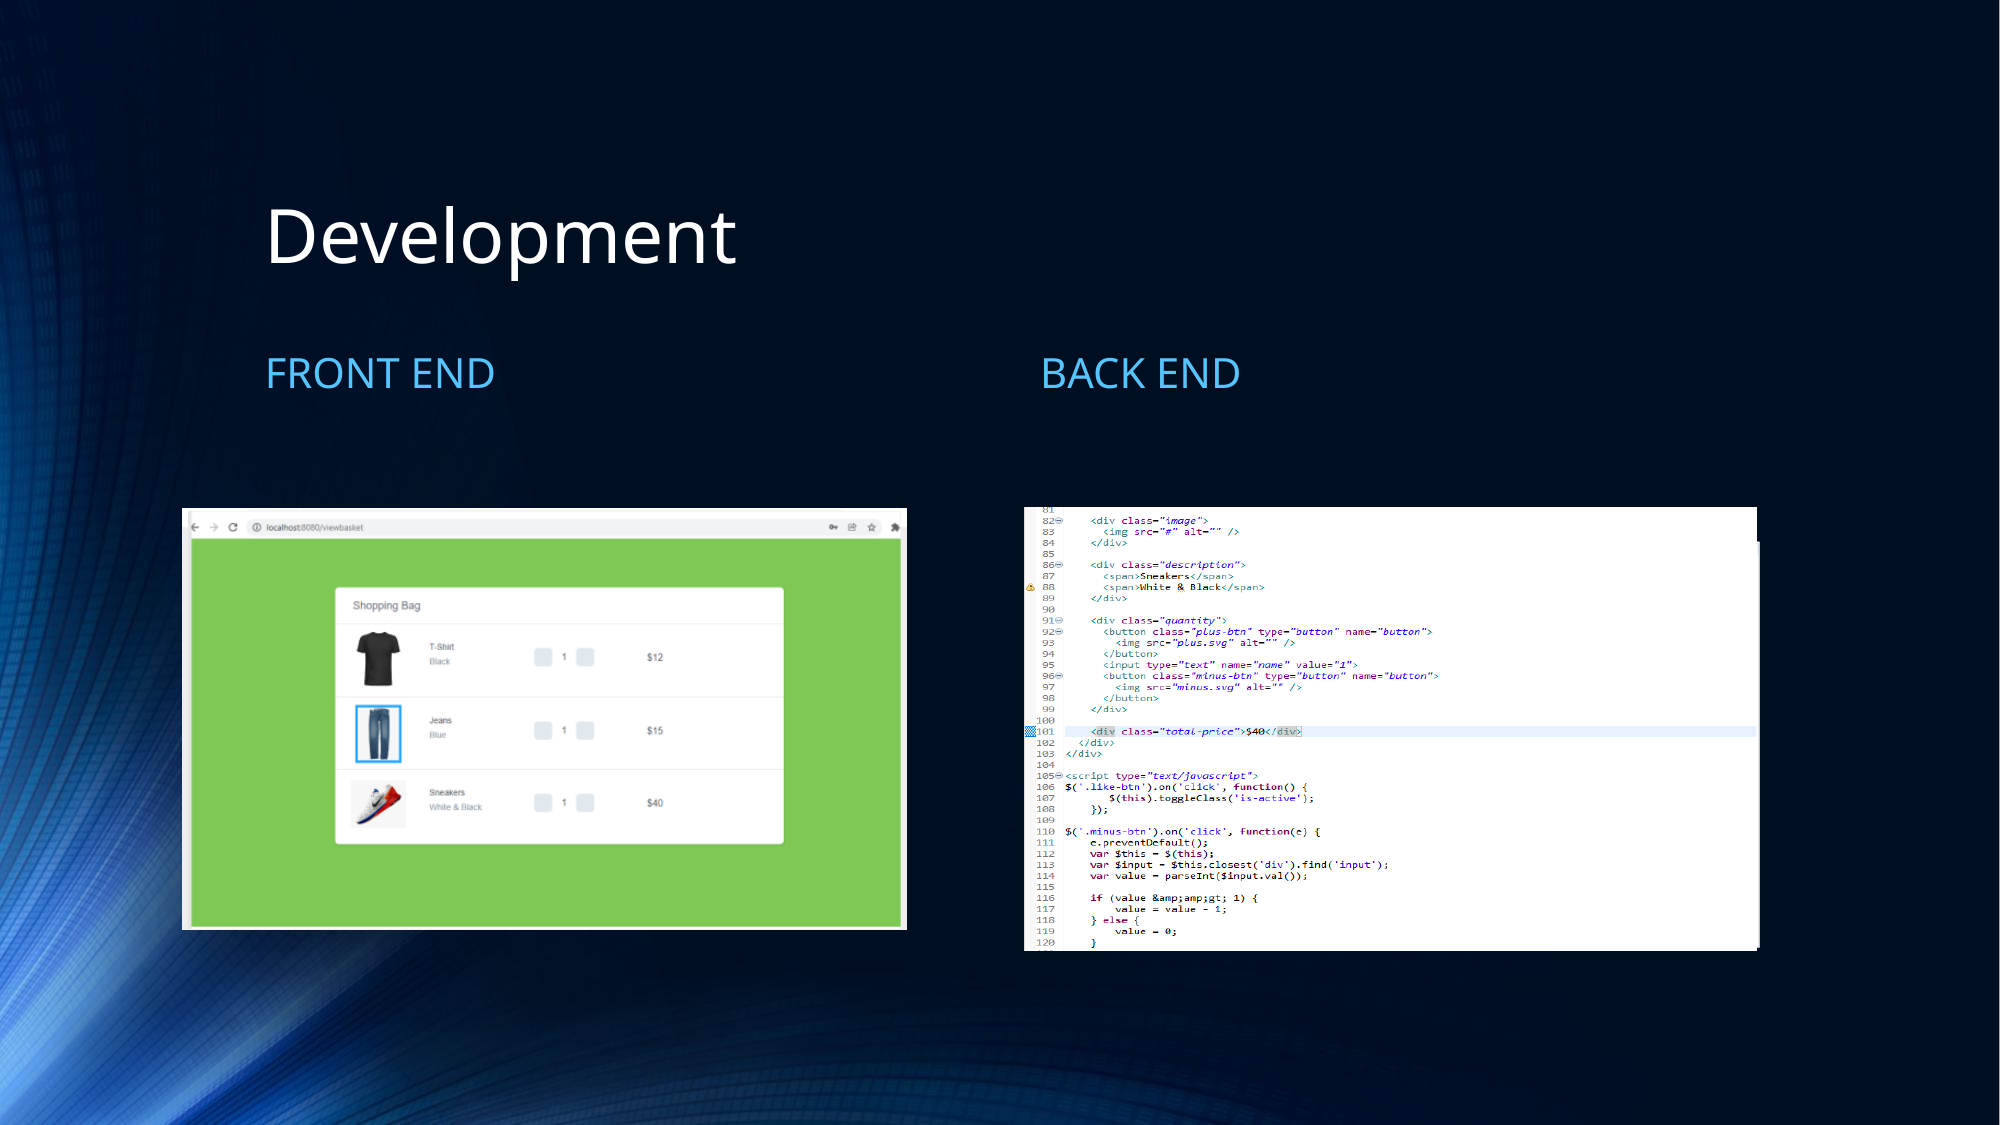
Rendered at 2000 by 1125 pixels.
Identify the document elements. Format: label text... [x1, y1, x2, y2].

picture [0, 0, 2000, 1125]
list FRONT END [249, 312, 975, 438]
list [182, 507, 907, 930]
title Development [249, 62, 1750, 288]
list BACK END [1025, 312, 1750, 438]
